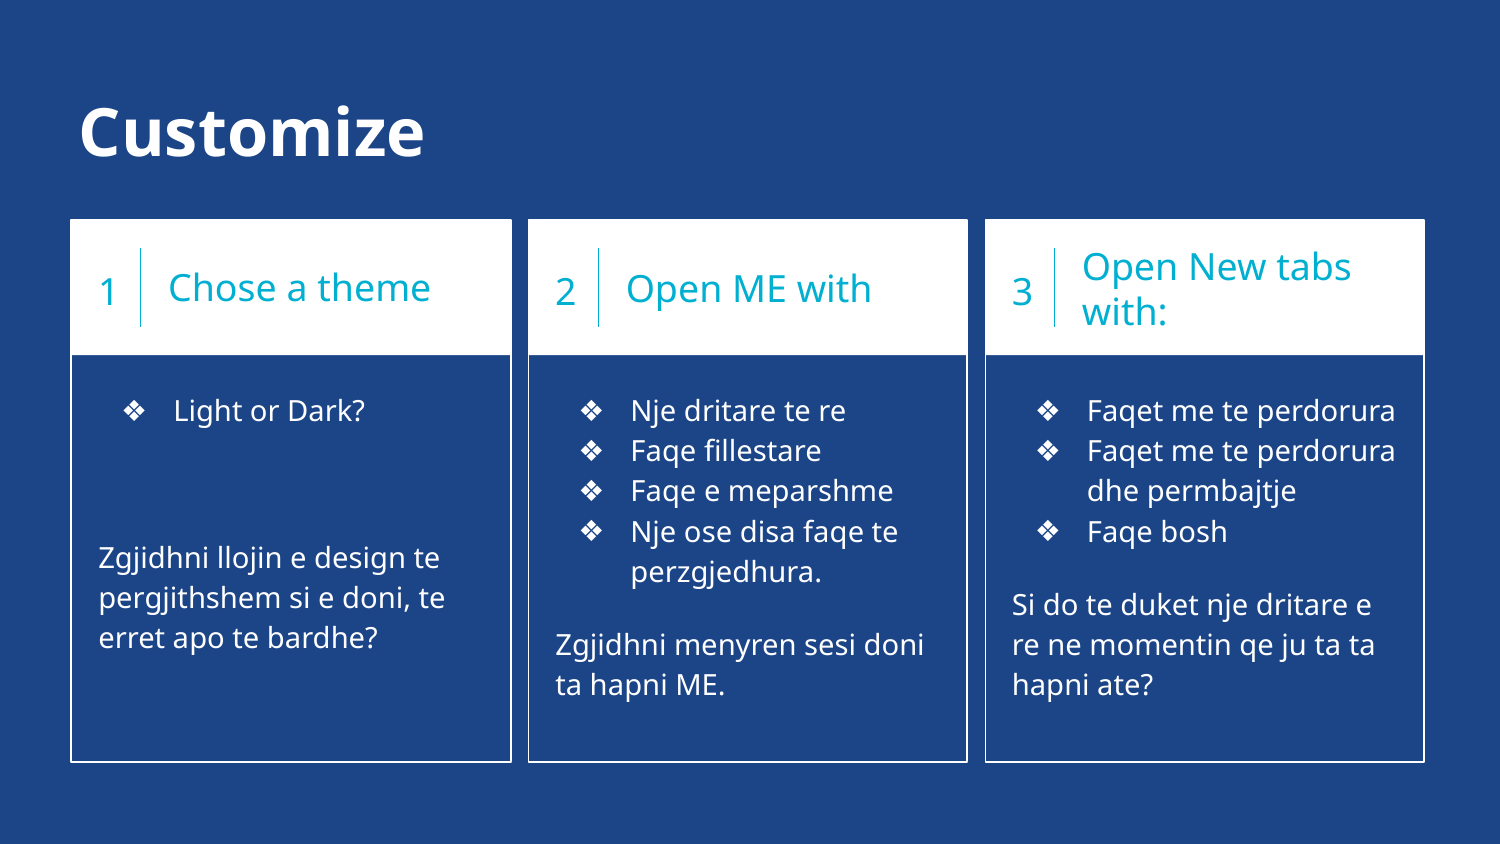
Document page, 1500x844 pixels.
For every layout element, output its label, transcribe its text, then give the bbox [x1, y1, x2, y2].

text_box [70, 219, 512, 763]
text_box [528, 219, 968, 763]
title Customize [63, 75, 1437, 188]
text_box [985, 219, 1425, 763]
